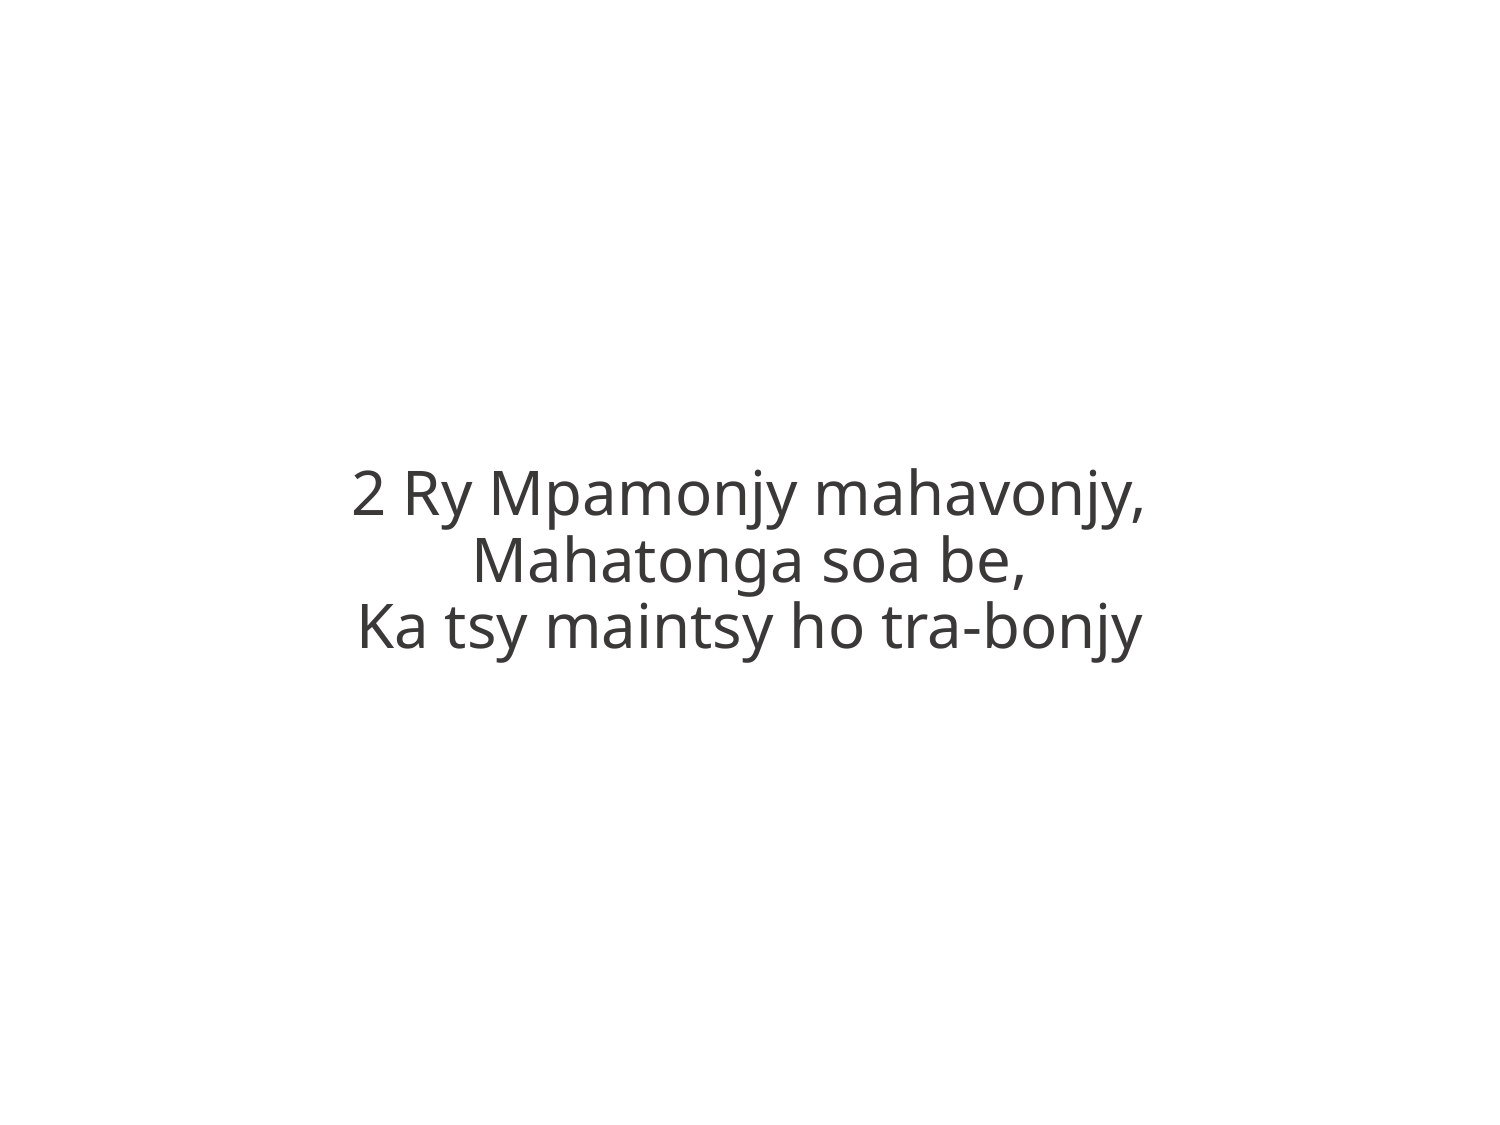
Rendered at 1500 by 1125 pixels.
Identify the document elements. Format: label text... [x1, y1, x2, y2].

title 2 Ry Mpamonjy mahavonjy, Mahatonga soa be, Ka tsy maintsy ho tra-bonjy [103, 453, 1397, 672]
